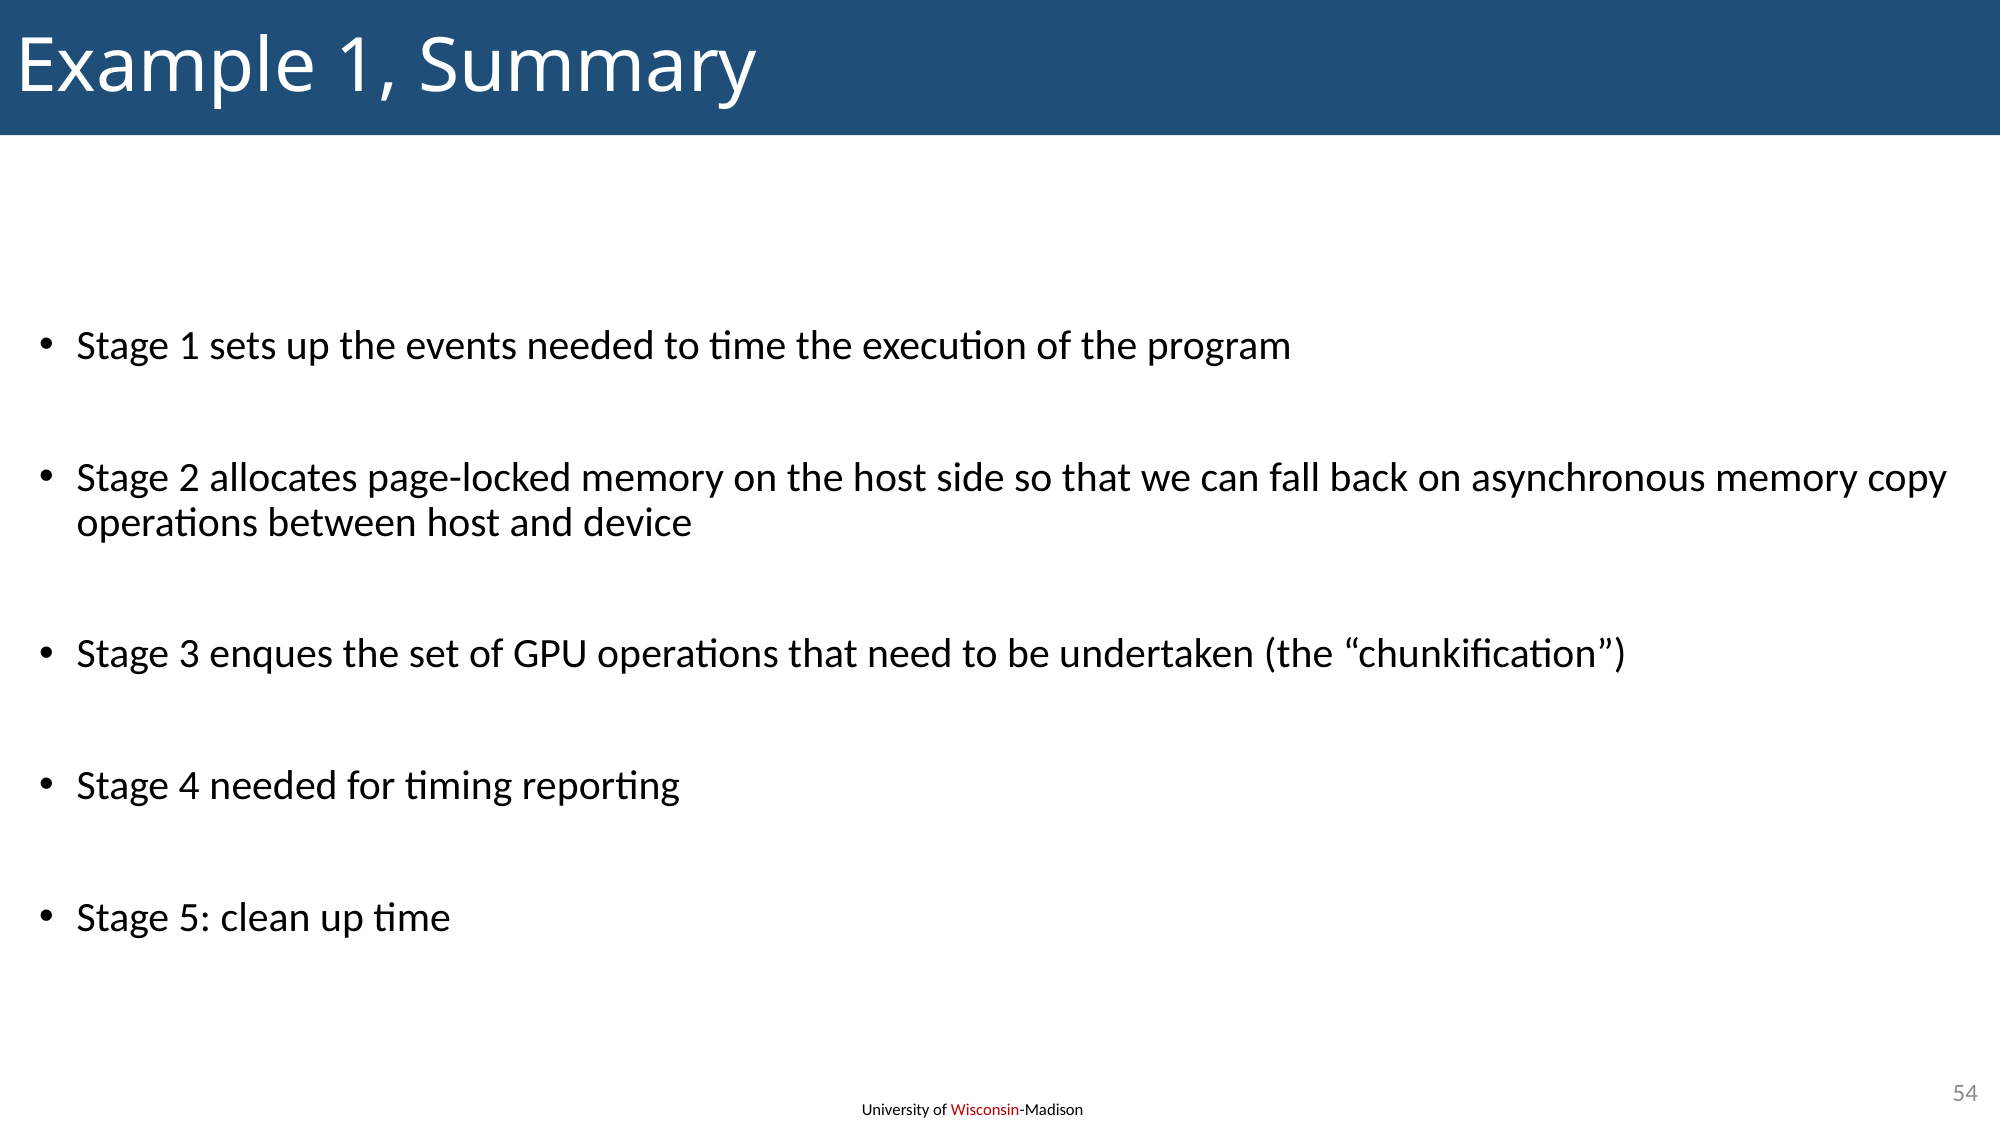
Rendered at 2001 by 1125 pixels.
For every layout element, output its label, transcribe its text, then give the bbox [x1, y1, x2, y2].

title Example 1, Summary [0, 0, 2000, 136]
slide_number 54 [1879, 1069, 1994, 1114]
list Stage 1 sets up the events needed to time the execution of the program Stage 2 allocates page-locked memory on the host side so that we can fall back on asynchronous memory copy operations between host and device Stage 3 enques the set of GPU operations that need to be undertaken (the “chunkification”) Stage 4 needed for timing reporting Stage 5: clean up time [24, 245, 1987, 1055]
